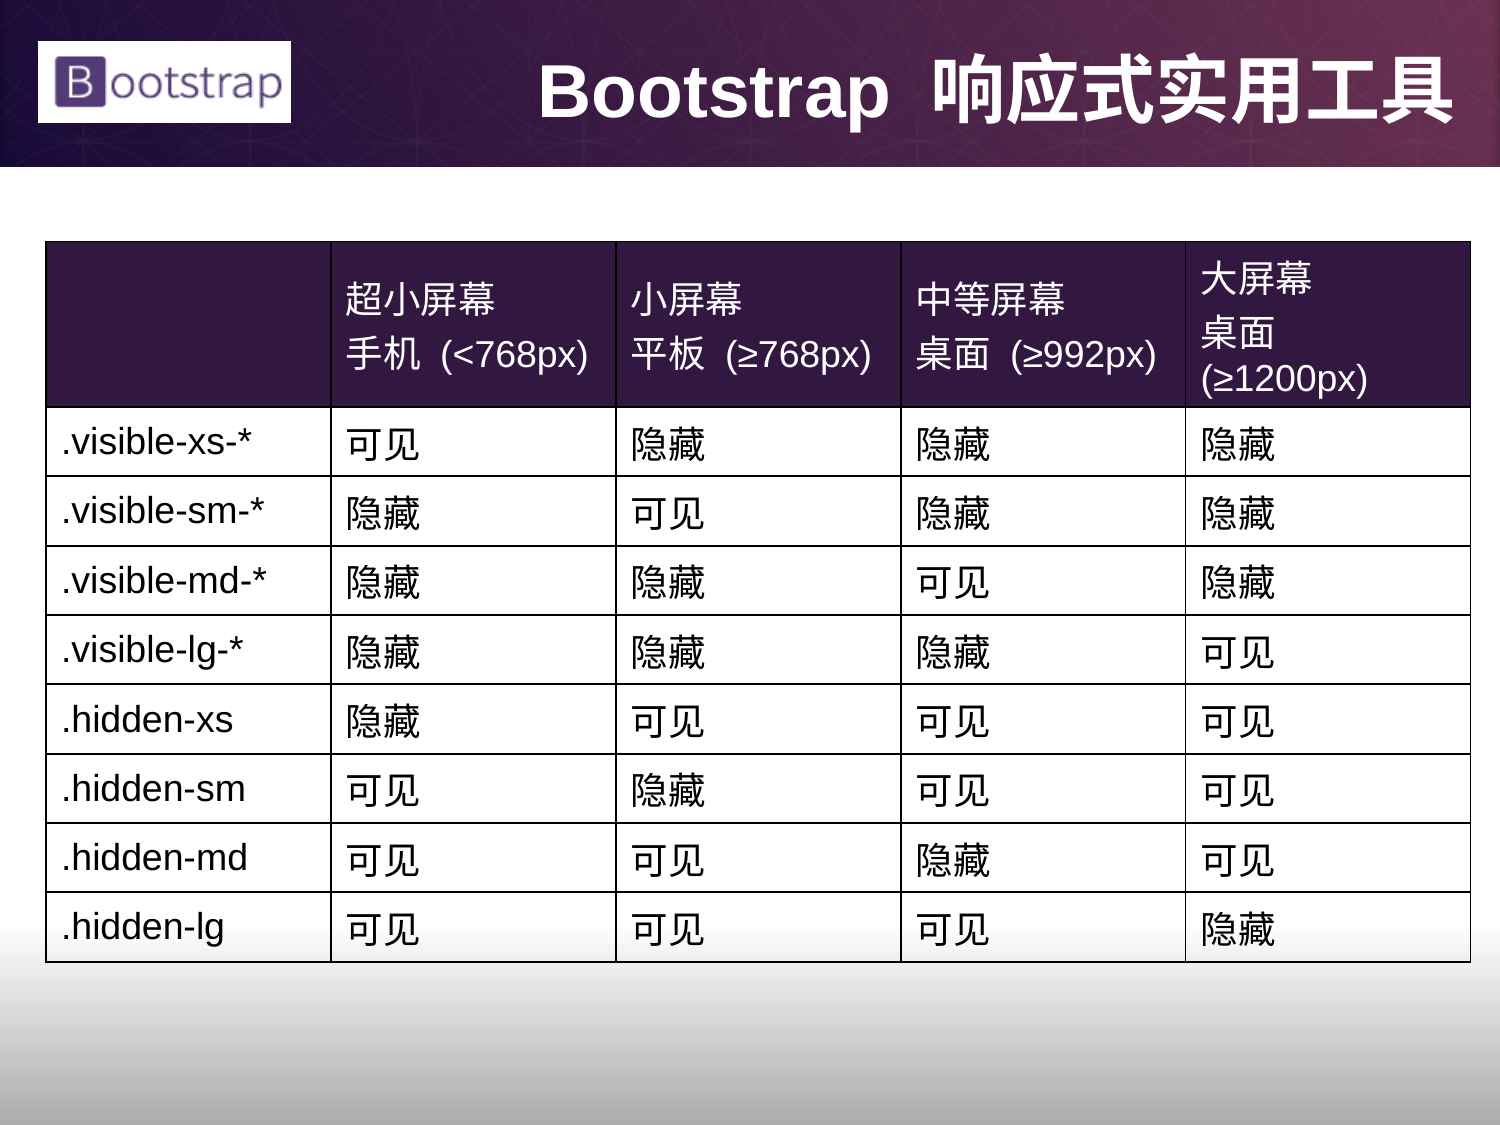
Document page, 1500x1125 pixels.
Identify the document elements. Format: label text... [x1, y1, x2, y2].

table_cell 可见 [617, 685, 900, 753]
table_cell .visible-md-* [47, 547, 330, 614]
table_cell 可见 [1186, 824, 1470, 891]
table_cell 隐藏 [1186, 408, 1470, 475]
table_cell 可见 [902, 893, 1185, 961]
table_cell 可见 [332, 408, 615, 475]
table_cell 隐藏 [617, 408, 900, 475]
table_cell 可见 [332, 824, 615, 891]
table_header 中等屏幕 桌面 (≥992px) [902, 242, 1185, 406]
table_cell .visible-xs-* [47, 408, 330, 475]
table_cell 可见 [902, 547, 1185, 614]
table_cell .visible-sm-* [47, 477, 330, 545]
table_cell 隐藏 [902, 477, 1185, 545]
title Bootstrap 响应式实用工具 [120, 13, 1471, 162]
table_cell 隐藏 [332, 616, 615, 683]
table_cell 隐藏 [617, 547, 900, 614]
table_cell 隐藏 [902, 616, 1185, 683]
table_cell 可见 [1186, 755, 1470, 822]
table_cell 隐藏 [902, 824, 1185, 891]
table_cell 隐藏 [332, 477, 615, 545]
table_cell 隐藏 [617, 755, 900, 822]
table_cell .visible-lg-* [47, 616, 330, 683]
table_header [47, 242, 330, 406]
table_header 小屏幕 平板 (≥768px) [617, 242, 900, 406]
table_cell 隐藏 [902, 408, 1185, 475]
table_cell .hidden-sm [47, 755, 330, 822]
table_cell 可见 [617, 477, 900, 545]
table_cell 可见 [902, 755, 1185, 822]
picture [0, 0, 1500, 167]
table_cell .hidden-md [47, 824, 330, 891]
table_cell 可见 [332, 755, 615, 822]
table_cell 可见 [617, 893, 900, 961]
table_cell .hidden-lg [47, 893, 330, 961]
table_cell 可见 [902, 685, 1185, 753]
table_cell 隐藏 [617, 616, 900, 683]
table_header 超小屏幕 手机 (<768px) [332, 242, 615, 406]
table_cell 可见 [1186, 685, 1470, 753]
table_cell 可见 [617, 824, 900, 891]
table_cell 隐藏 [1186, 547, 1470, 614]
table_cell 隐藏 [1186, 477, 1470, 545]
table_header 大屏幕 桌面 (≥1200px) [1186, 242, 1470, 406]
table_cell 隐藏 [1186, 893, 1470, 961]
table_cell .hidden-xs [47, 685, 330, 753]
table_cell 隐藏 [332, 685, 615, 753]
table_cell 可见 [1186, 616, 1470, 683]
table_cell 隐藏 [332, 547, 615, 614]
table_cell 可见 [332, 893, 615, 961]
